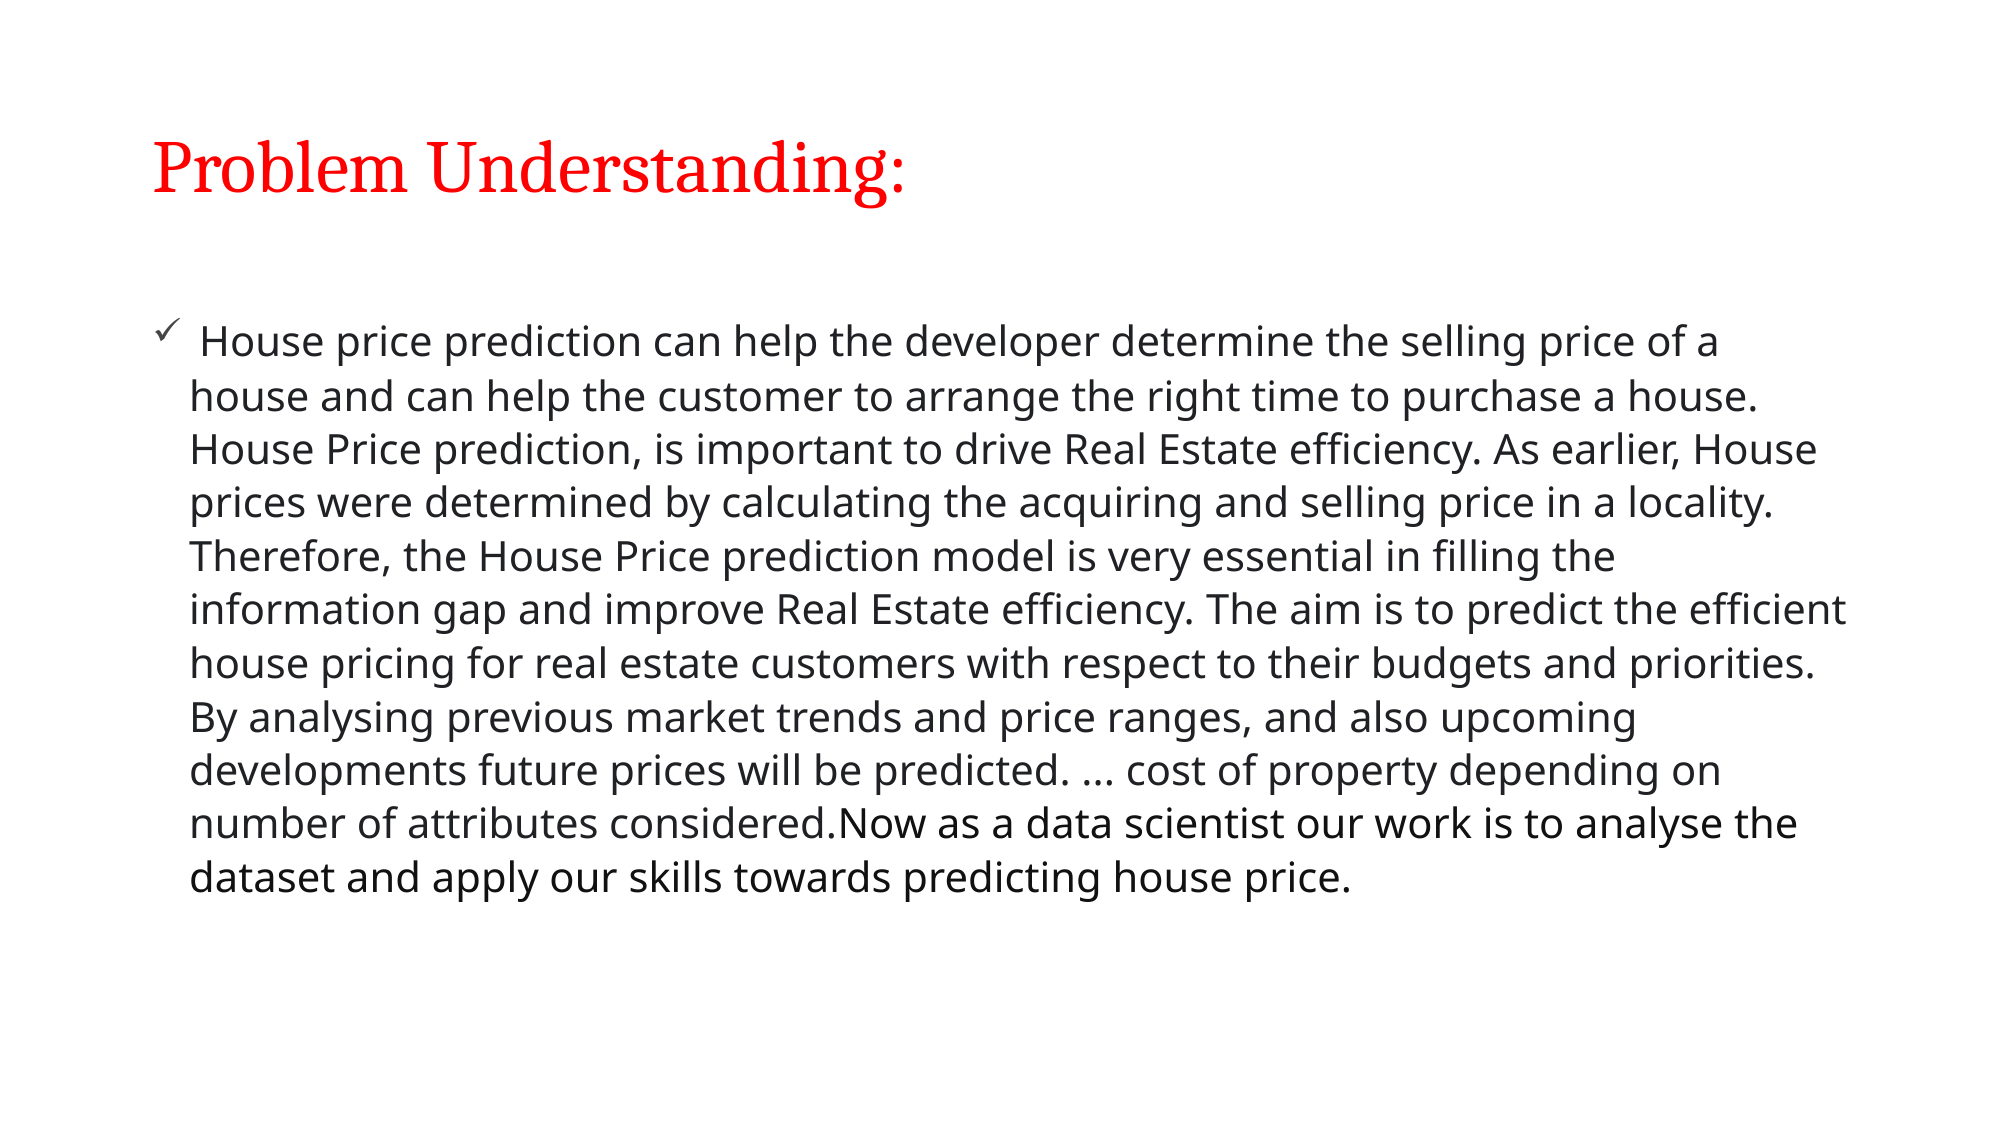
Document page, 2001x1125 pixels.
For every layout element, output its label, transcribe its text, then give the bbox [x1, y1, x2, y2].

title Problem Understanding: [137, 59, 1863, 278]
list House price prediction can help the developer determine the selling price of a house and can help the customer to arrange the right time to purchase a house. House Price prediction, is important to drive Real Estate efficiency. As earlier, House prices were determined by calculating the acquiring and selling price in a locality. Therefore, the House Price prediction model is very essential in filling the information gap and improve Real Estate efficiency. The aim is to predict the efficient house pricing for real estate customers with respect to their budgets and priorities. By analysing previous market trends and price ranges, and also upcoming developments future prices will be predicted. ... cost of property depending on number of attributes considered.Now as a data scientist our work is to analyse the dataset and apply our skills towards predicting house price. [137, 299, 1863, 1014]
